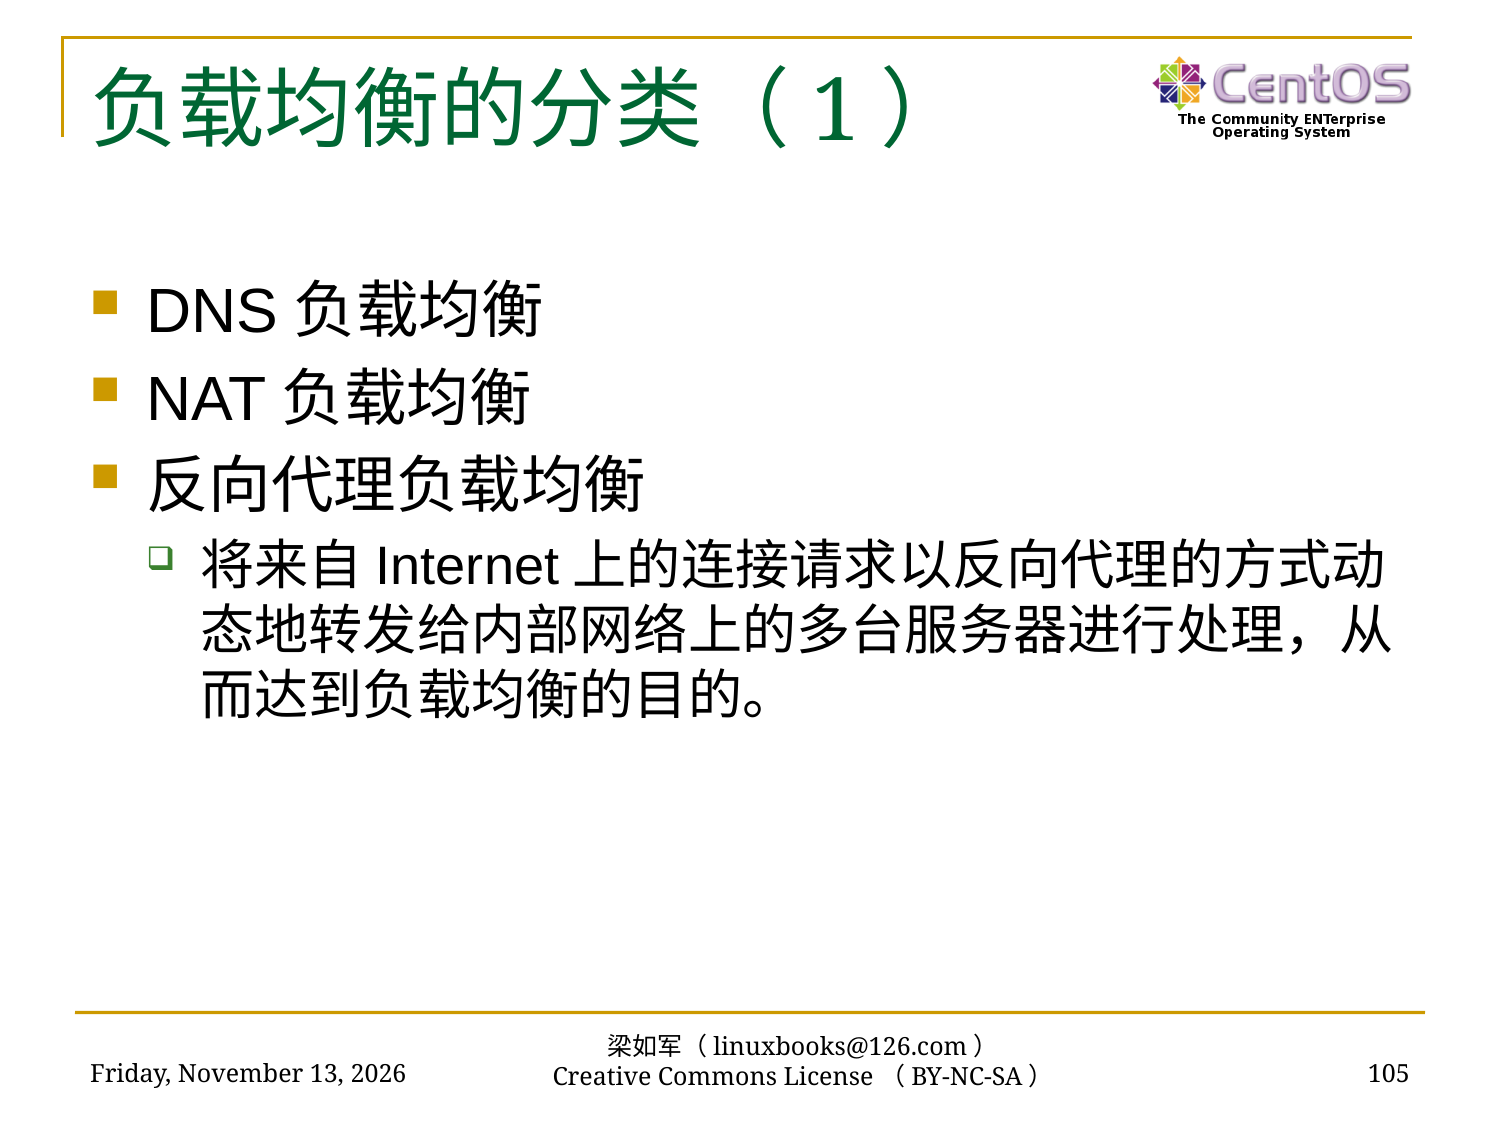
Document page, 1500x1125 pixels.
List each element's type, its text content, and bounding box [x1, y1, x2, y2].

list DNS负载均衡 NAT负载均衡 反向代理负载均衡 将来自Internet上的连接请求以反向代理的方式动态地转发给内部网络上的多台服务器进行处理，从而达到负载均衡的目的。 [74, 262, 1426, 1006]
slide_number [74, 1023, 426, 1100]
footer 梁如军（linuxbooks@126.com） Creative Commons License（BY-NC-SA） [359, 1022, 1247, 1099]
title 负载均衡的分类（1） [74, 45, 1426, 233]
slide_number 105 [1074, 1023, 1426, 1100]
